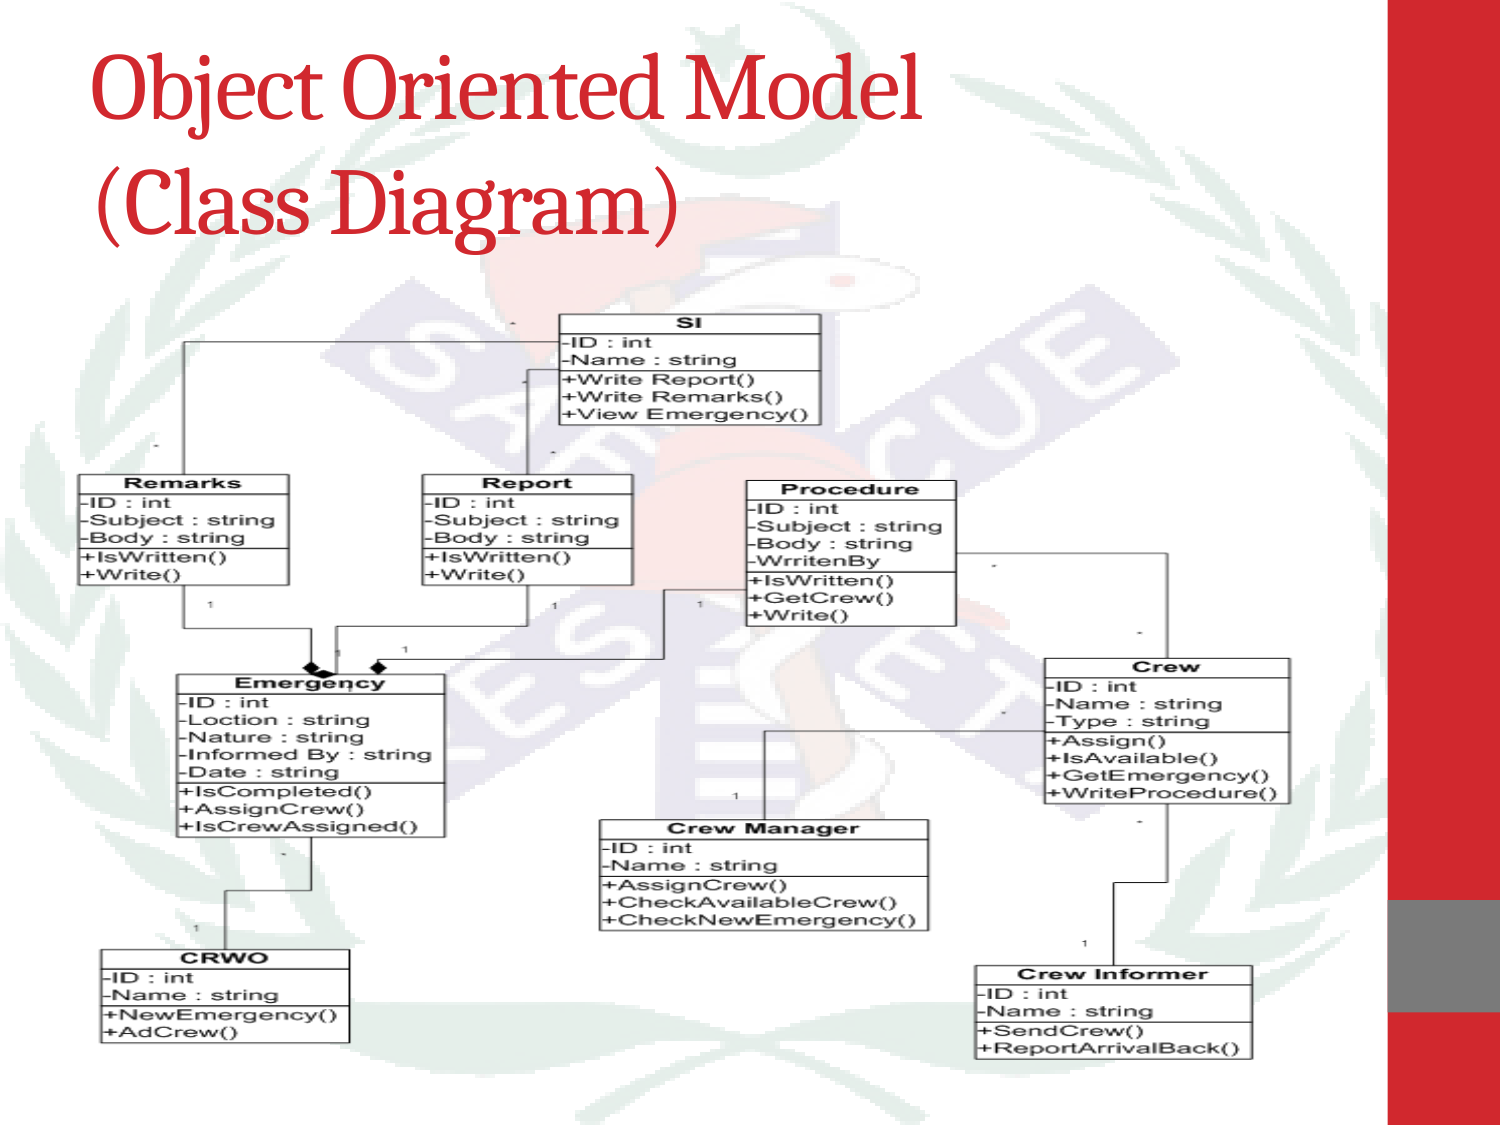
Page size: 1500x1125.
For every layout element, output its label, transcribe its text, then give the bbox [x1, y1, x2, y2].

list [74, 299, 1376, 1063]
title Object Oriented Model (Class Diagram) [75, 45, 1325, 233]
